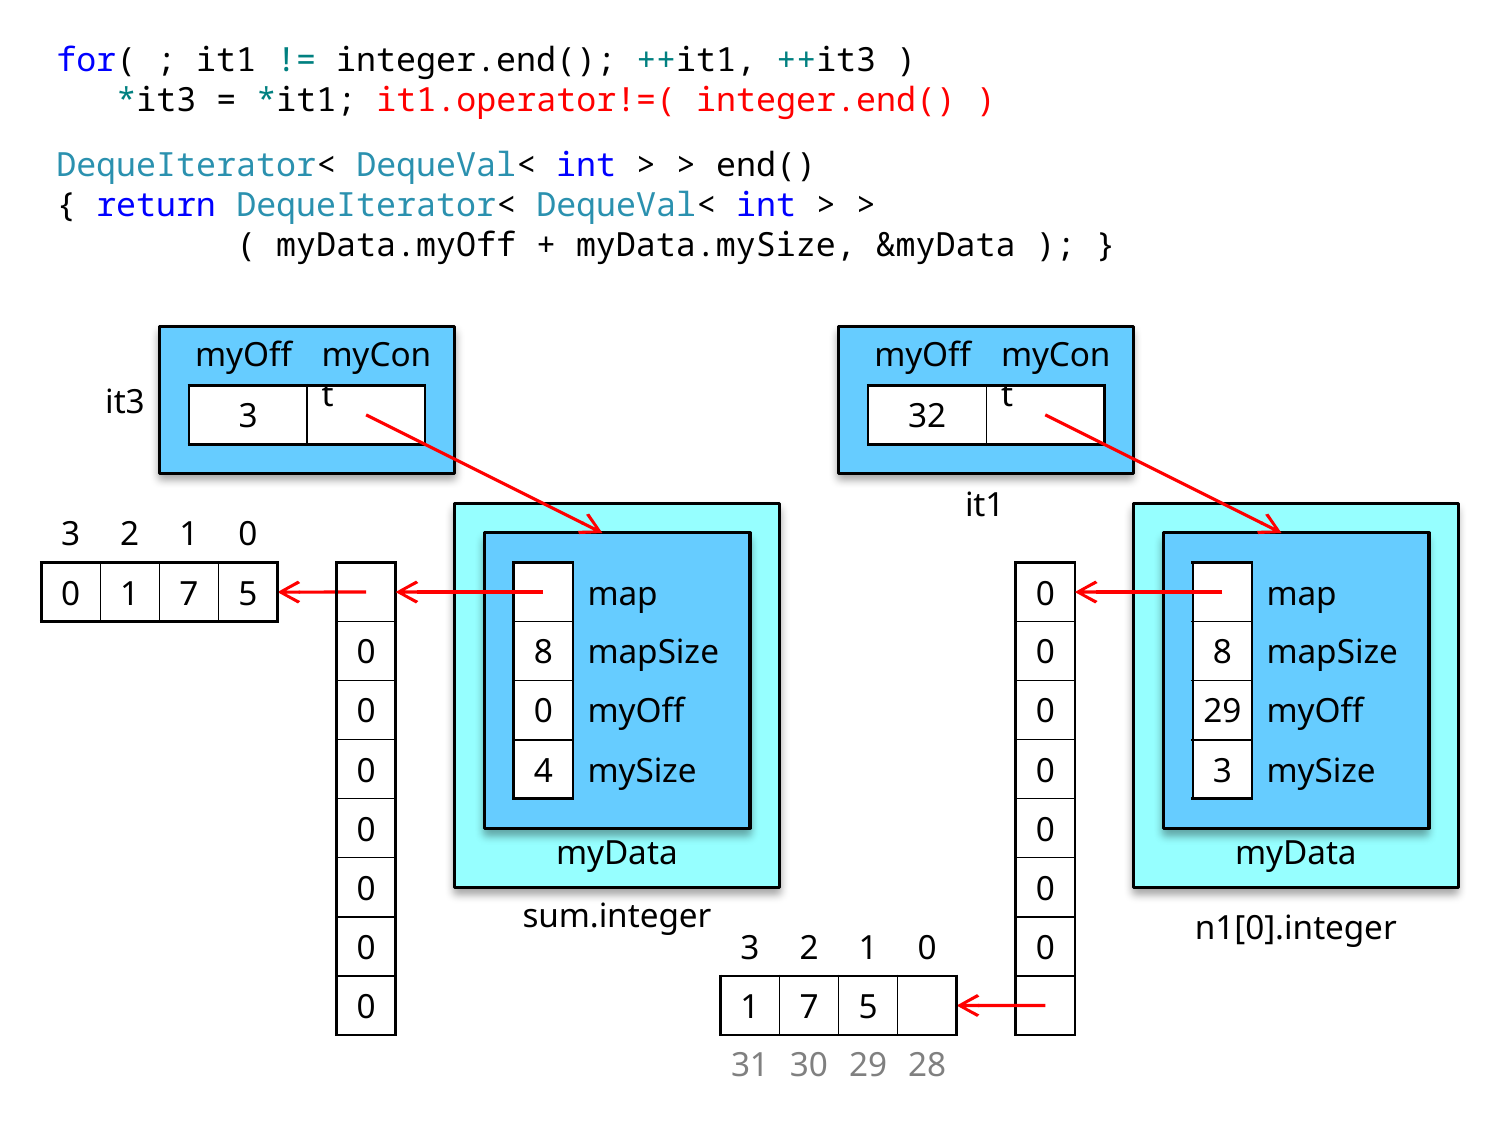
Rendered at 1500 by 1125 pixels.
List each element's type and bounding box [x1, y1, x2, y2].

table_cell [1017, 977, 1074, 1034]
table_cell [338, 918, 394, 975]
table_header [338, 564, 394, 621]
table_cell [1194, 741, 1251, 797]
table_cell [839, 977, 897, 1034]
list [41, 31, 1134, 268]
table_cell [338, 977, 394, 1034]
table_cell [101, 564, 159, 620]
table_header [308, 387, 424, 443]
text_box [70, 326, 780, 947]
table_cell [898, 977, 955, 1034]
table_cell [1017, 622, 1074, 680]
table_cell [338, 799, 394, 857]
table_header [1194, 564, 1251, 621]
table_cell [1017, 799, 1074, 857]
table_header [190, 387, 306, 443]
table_header [41, 503, 277, 561]
table_header [1253, 563, 1429, 622]
table_header [574, 563, 750, 622]
table_cell [43, 564, 100, 620]
table_cell [722, 977, 779, 1034]
table_cell [1017, 681, 1074, 739]
table_cell [338, 858, 394, 916]
table_cell [515, 622, 572, 680]
table_cell [574, 622, 750, 799]
table_cell [1017, 918, 1074, 975]
table_header [515, 564, 572, 621]
text_box [838, 326, 1459, 947]
table_header [720, 917, 957, 975]
table_cell [160, 564, 218, 620]
table_cell [515, 681, 572, 739]
table_header [1017, 564, 1074, 621]
table_header [869, 387, 986, 443]
table_cell [515, 741, 572, 797]
table_cell [338, 681, 394, 739]
table_cell [1253, 622, 1429, 799]
table_cell [219, 564, 276, 620]
table_cell [1194, 681, 1251, 739]
table_cell [1017, 858, 1074, 916]
table_header [987, 387, 1103, 443]
table_cell [720, 1036, 957, 1094]
table_cell [1194, 622, 1251, 680]
table_cell [1017, 740, 1074, 798]
text_box [958, 994, 1046, 1017]
table_cell [780, 977, 838, 1034]
table_cell [338, 740, 394, 798]
table_cell [338, 622, 394, 680]
text_box [279, 580, 335, 604]
